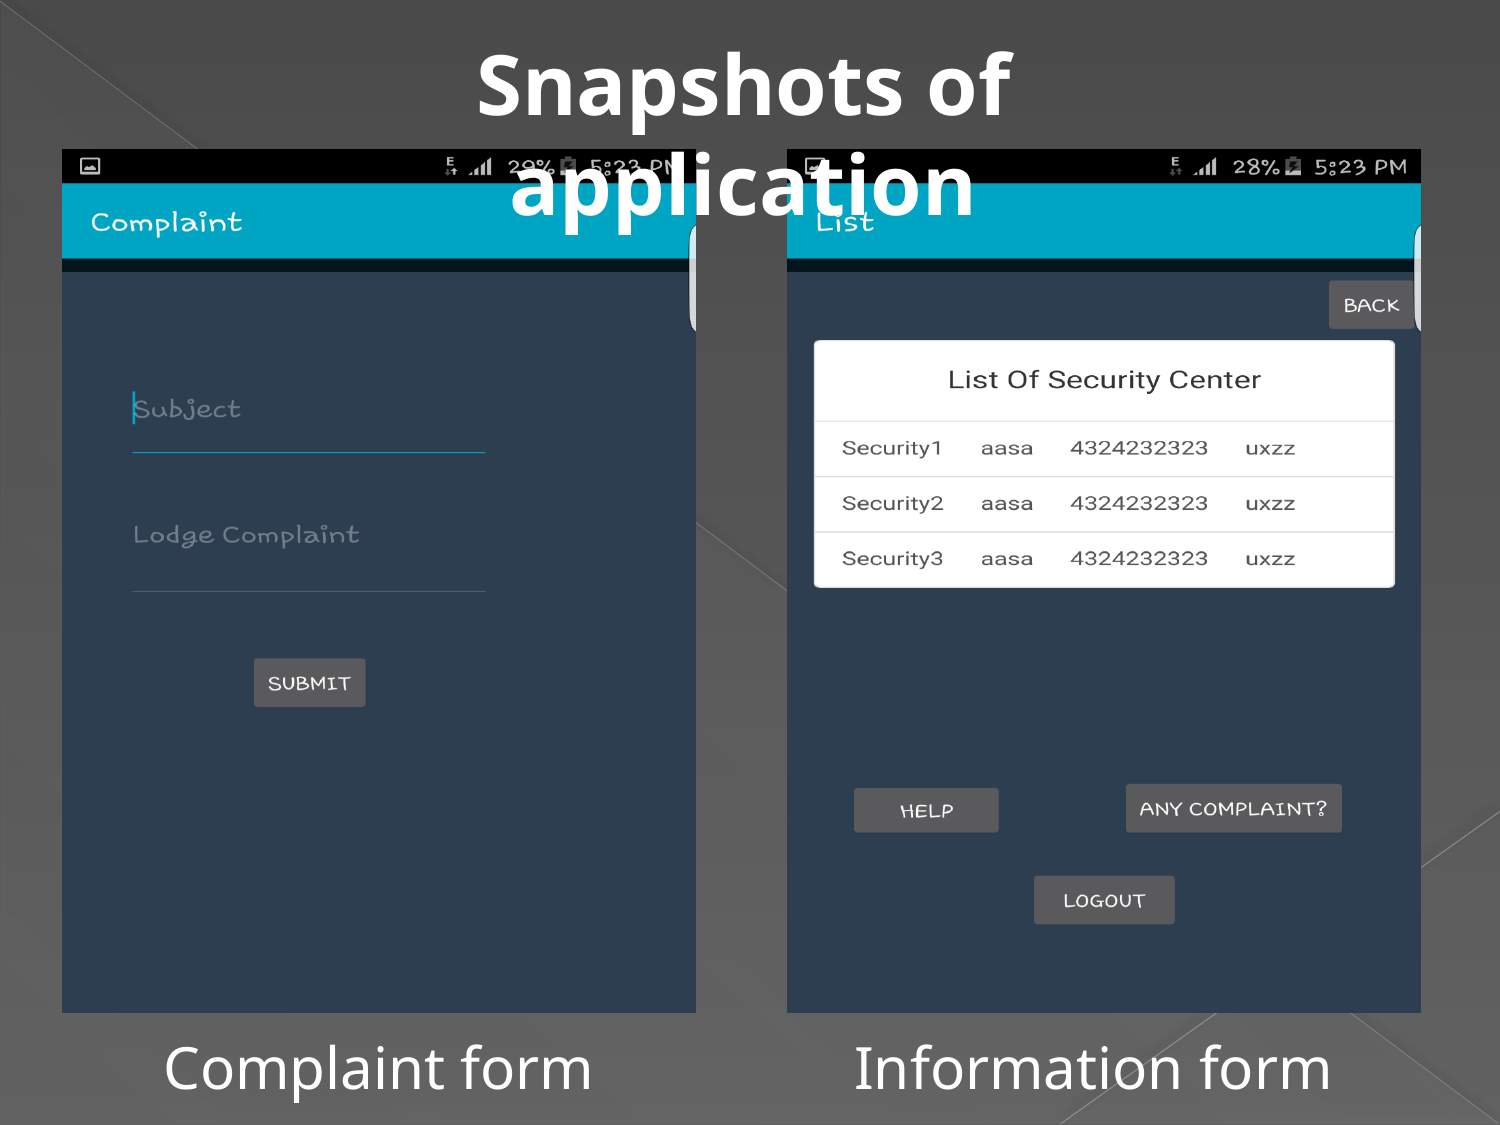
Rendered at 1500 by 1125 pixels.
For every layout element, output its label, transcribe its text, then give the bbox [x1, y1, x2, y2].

picture [787, 149, 1421, 1013]
text_box Complaint form [141, 1023, 617, 1109]
text_box Information form [837, 1023, 1350, 1109]
picture [62, 149, 696, 1013]
text_box Snapshots of application [249, 24, 1238, 240]
